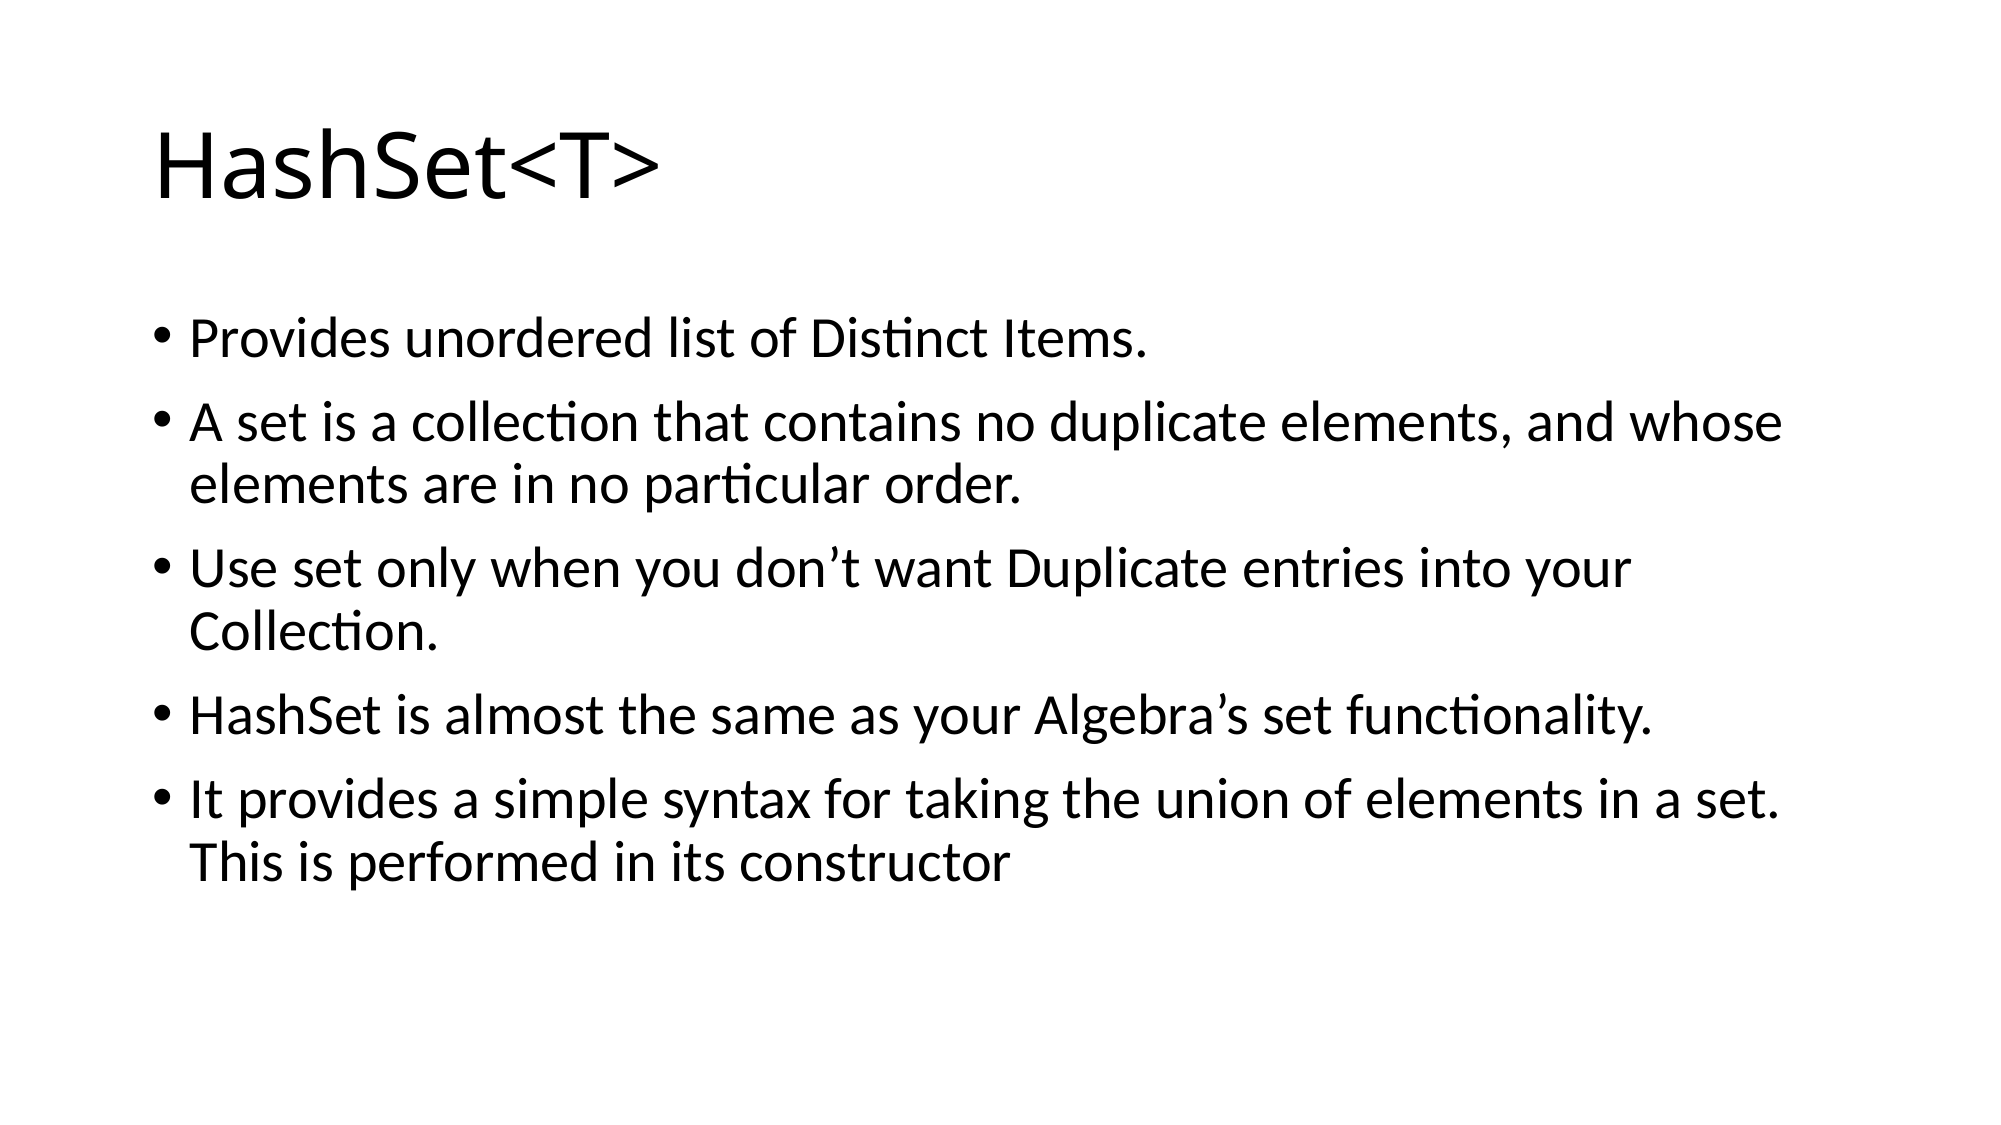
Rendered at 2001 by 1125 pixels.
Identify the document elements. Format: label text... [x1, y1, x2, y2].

list Provides unordered list of Distinct Items. A set is a collection that contains no duplicate elements, and whose elements are in no particular order. Use set only when you don’t want Duplicate entries into your Collection. HashSet is almost the same as your Algebra’s set functionality. It provides a simple syntax for taking the union of elements in a set. This is performed in its constructor [137, 299, 1863, 1014]
title HashSet<T> [137, 59, 1863, 278]
